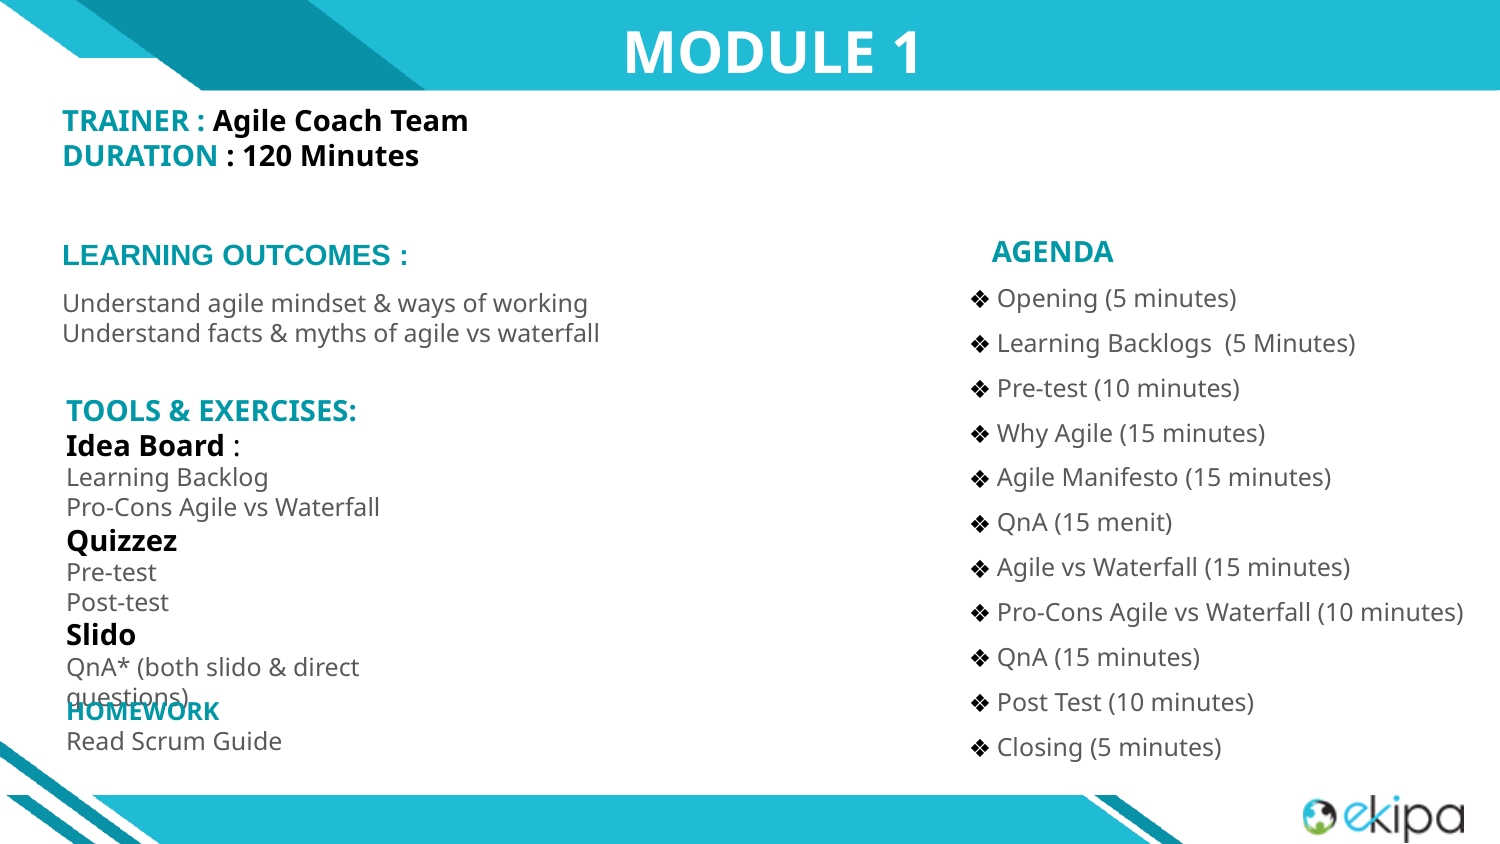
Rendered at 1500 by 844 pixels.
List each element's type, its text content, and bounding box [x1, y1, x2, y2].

text_box TRAINER : Agile Coach Team DURATION : 120 Minutes [47, 94, 848, 252]
title MODULE 1 [188, 10, 1359, 90]
text_box LEARNING OUTCOMES : [47, 252, 428, 280]
text_box AGENDA [976, 226, 1132, 260]
text_box Opening (5 minutes) Learning Backlogs (5 Minutes) Pre-test (10 minutes) Why Agile (15 minutes) Agile Manifesto (15 minutes) QnA (15 menit) Agile vs Waterfall (15 minutes) Pro-Cons Agile vs Waterfall (10 minutes) QnA (15 minutes) Post Test (10 minutes) Closing (5 minutes) [953, 260, 1482, 770]
picture [0, 0, 1500, 844]
text_box Understand agile mindset & ways of working Understand facts & myths of agile vs waterfall [47, 280, 760, 357]
text_box HOMEWORK Read Scrum Guide [51, 688, 301, 764]
text_box TOOLS & EXERCISES: Idea Board : Learning Backlog Pro-Cons Agile vs Waterfall Quizzez Pre-test Post-test Slido QnA* (both slido & direct questions) [51, 384, 498, 693]
